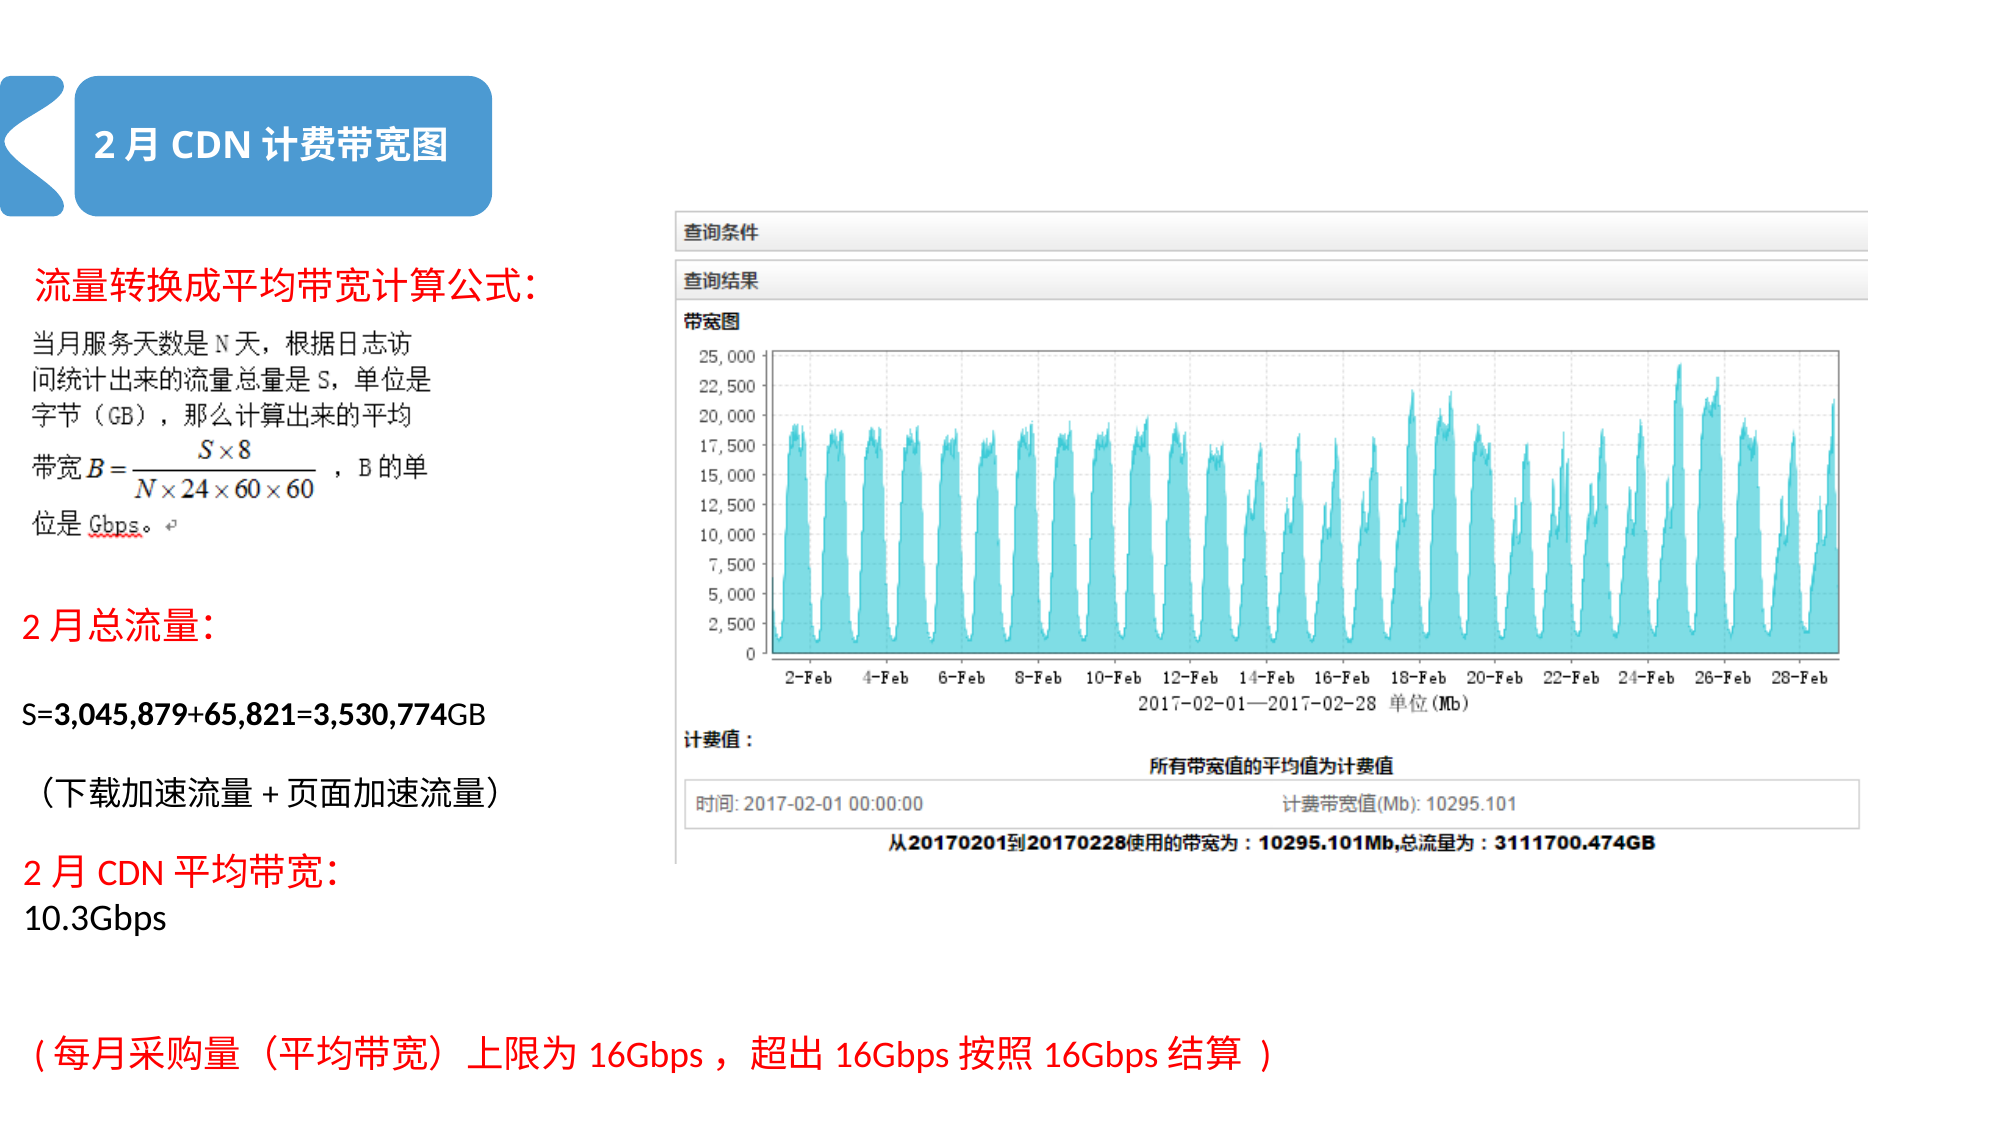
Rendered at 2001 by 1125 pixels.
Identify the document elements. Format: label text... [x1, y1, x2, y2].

picture [668, 208, 1868, 864]
text_box 2月总流量： S=3,045,879+65,821=3,530,774GB （下载加速流量+页面加速流量） [6, 594, 584, 820]
text_box 2月CDN计费带宽图 [79, 113, 465, 174]
text_box 流量转换成平均带宽计算公式： [19, 254, 551, 315]
picture [20, 314, 443, 542]
text_box 2月CDN平均带宽： 10.3Gbps [8, 840, 516, 946]
text_box (每月采购量（平均带宽）上限为16Gbps，超出16Gbps按照16Gbps结算 ) [18, 1023, 1287, 1083]
